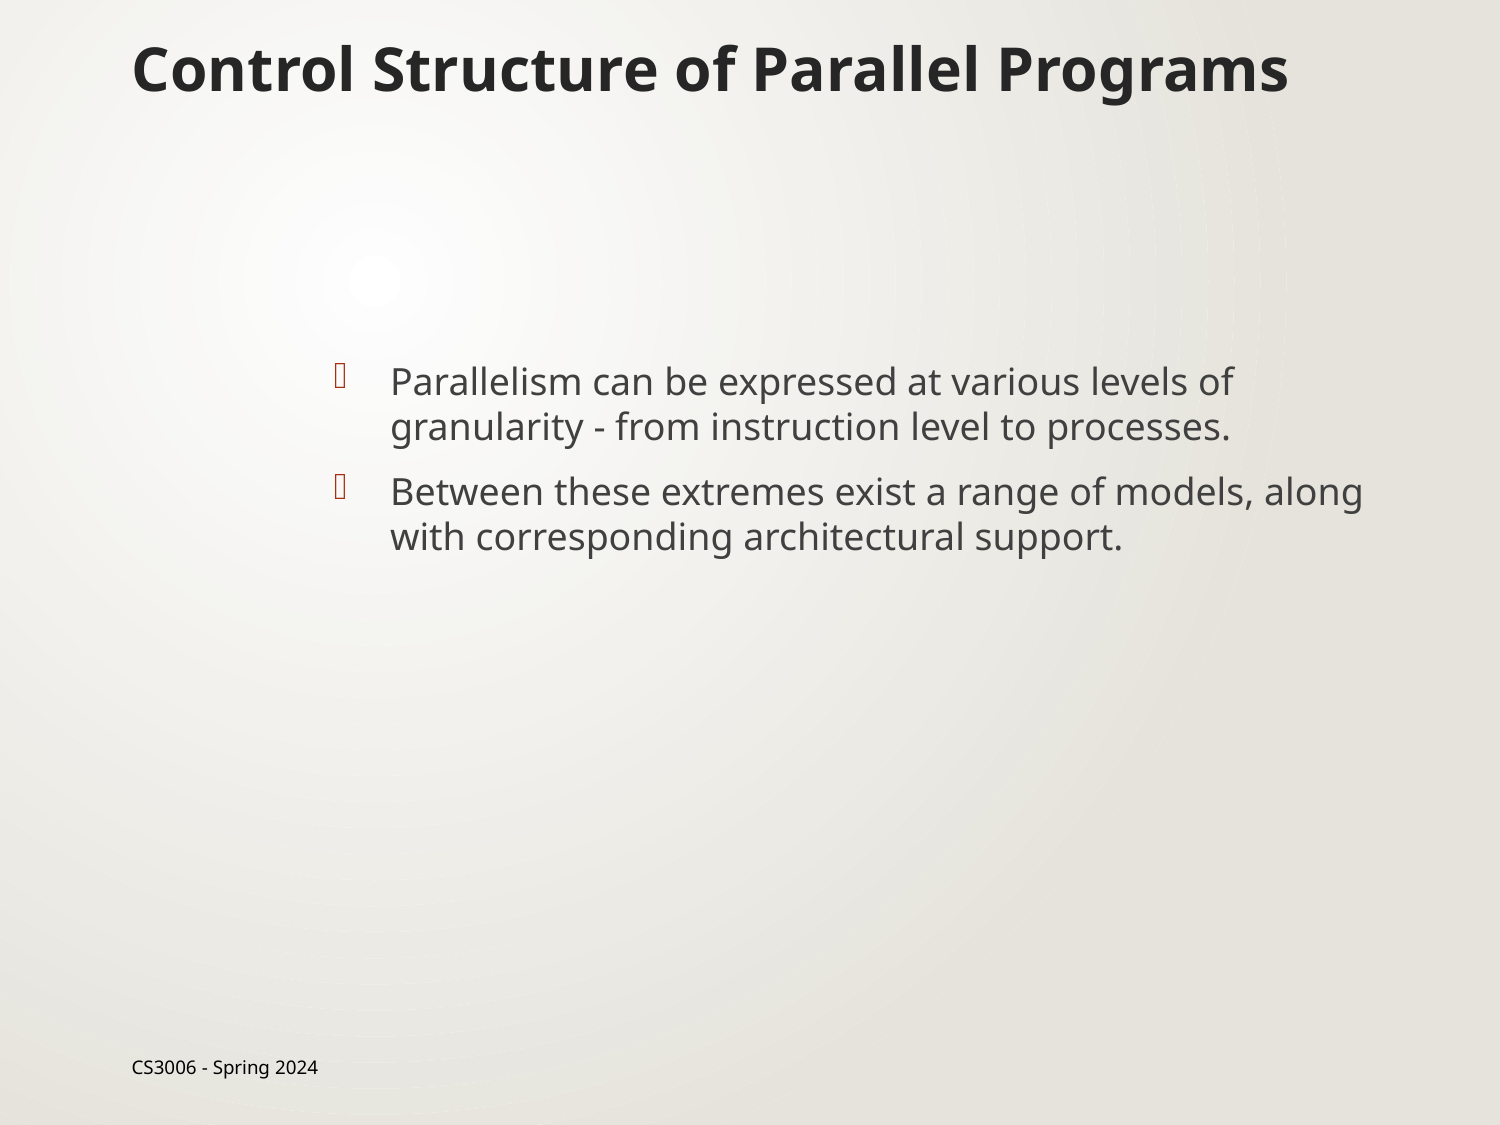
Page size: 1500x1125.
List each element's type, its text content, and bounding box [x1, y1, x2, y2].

title Control Structure of Parallel Programs [116, 23, 1483, 158]
list Parallelism can be expressed at various levels of granularity - from instruction level to processes. Between these extremes exist a range of models, along with corresponding architectural support. [318, 350, 1400, 988]
footer CS3006 - Spring 2024 [116, 1037, 1139, 1098]
